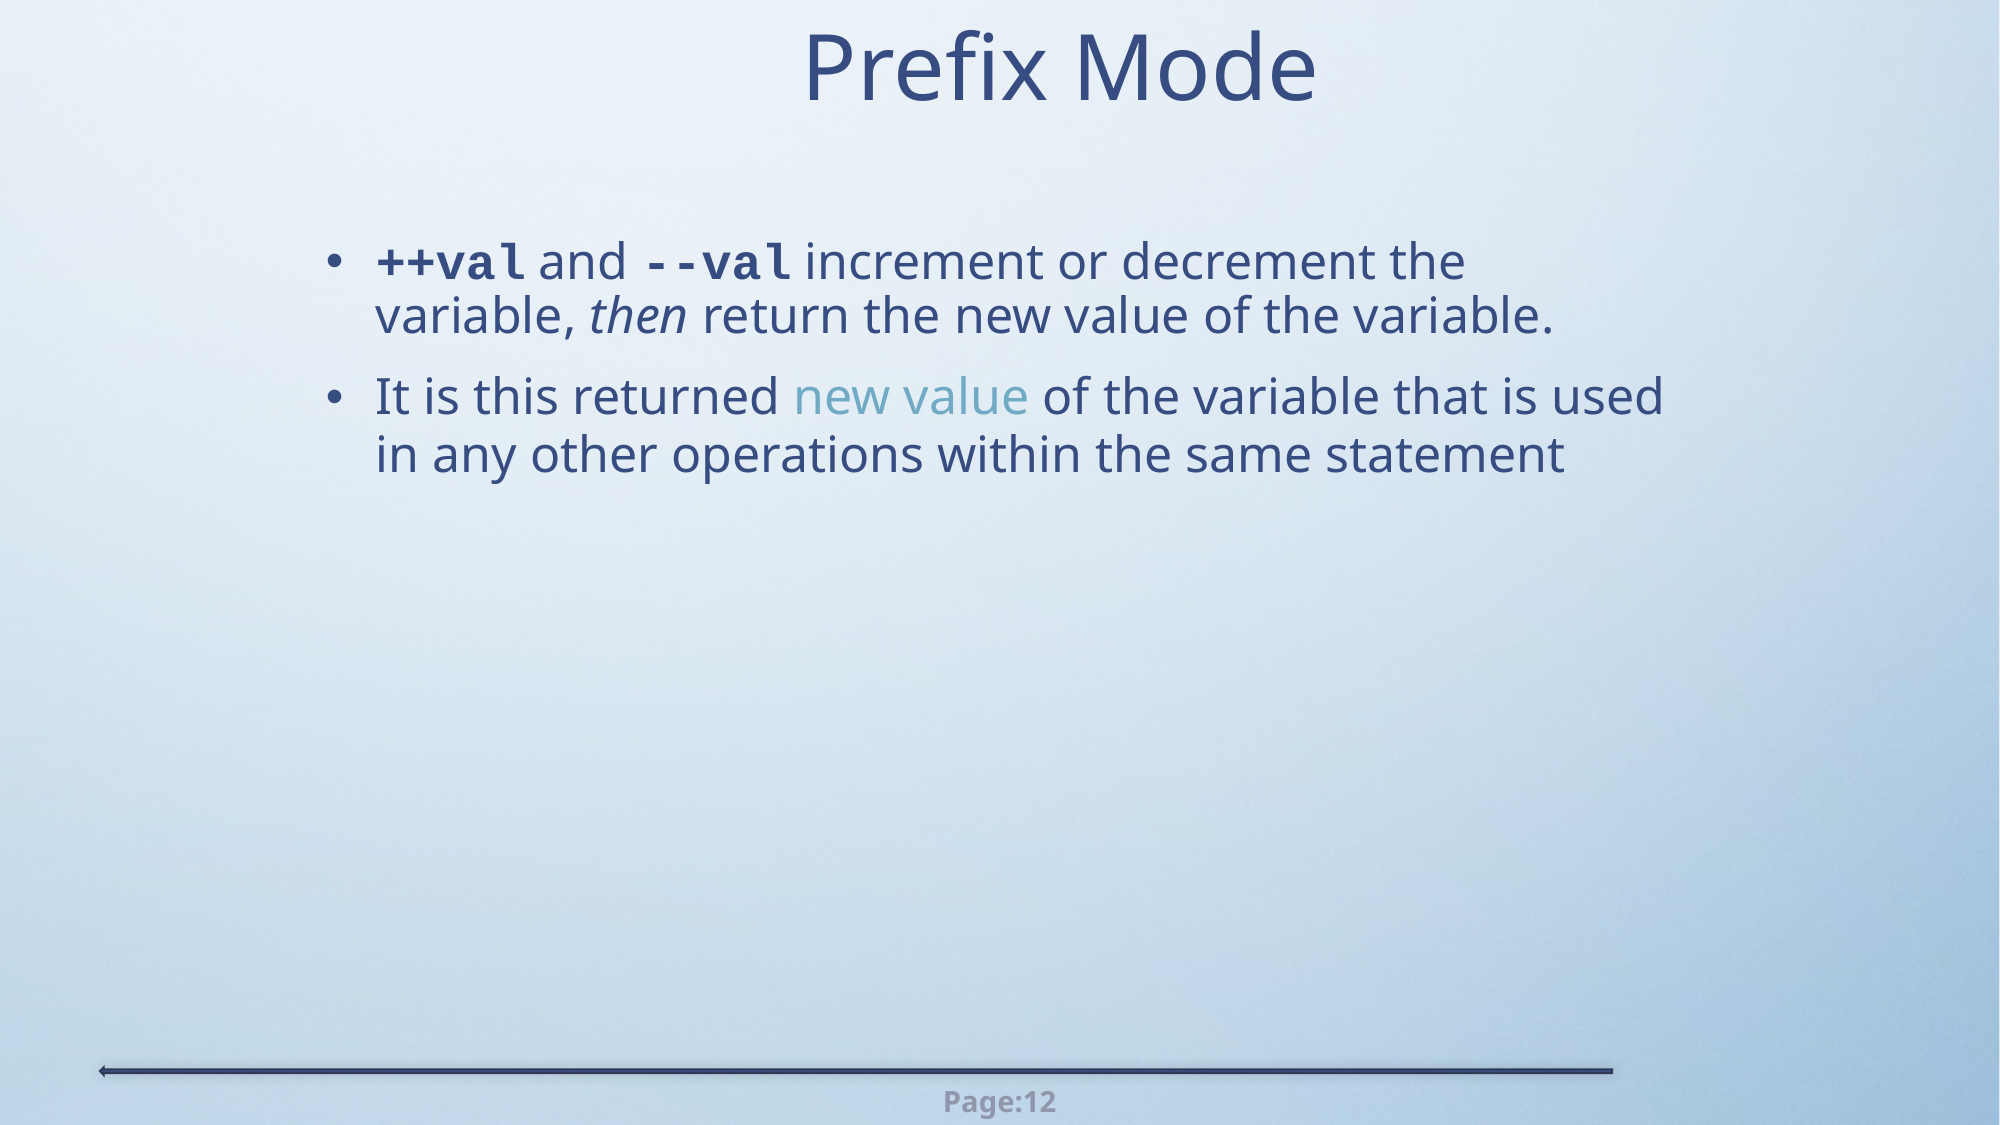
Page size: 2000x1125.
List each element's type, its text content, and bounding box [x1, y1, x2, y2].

list ++val and --val increment or decrement the variable, then return the new value of the variable. It is this returned new value of the variable that is used in any other operations within the same statement [311, 229, 1686, 855]
title Prefix Mode [60, 0, 2000, 130]
picture [0, 0, 2000, 1125]
text_box [91, 229, 1906, 1038]
